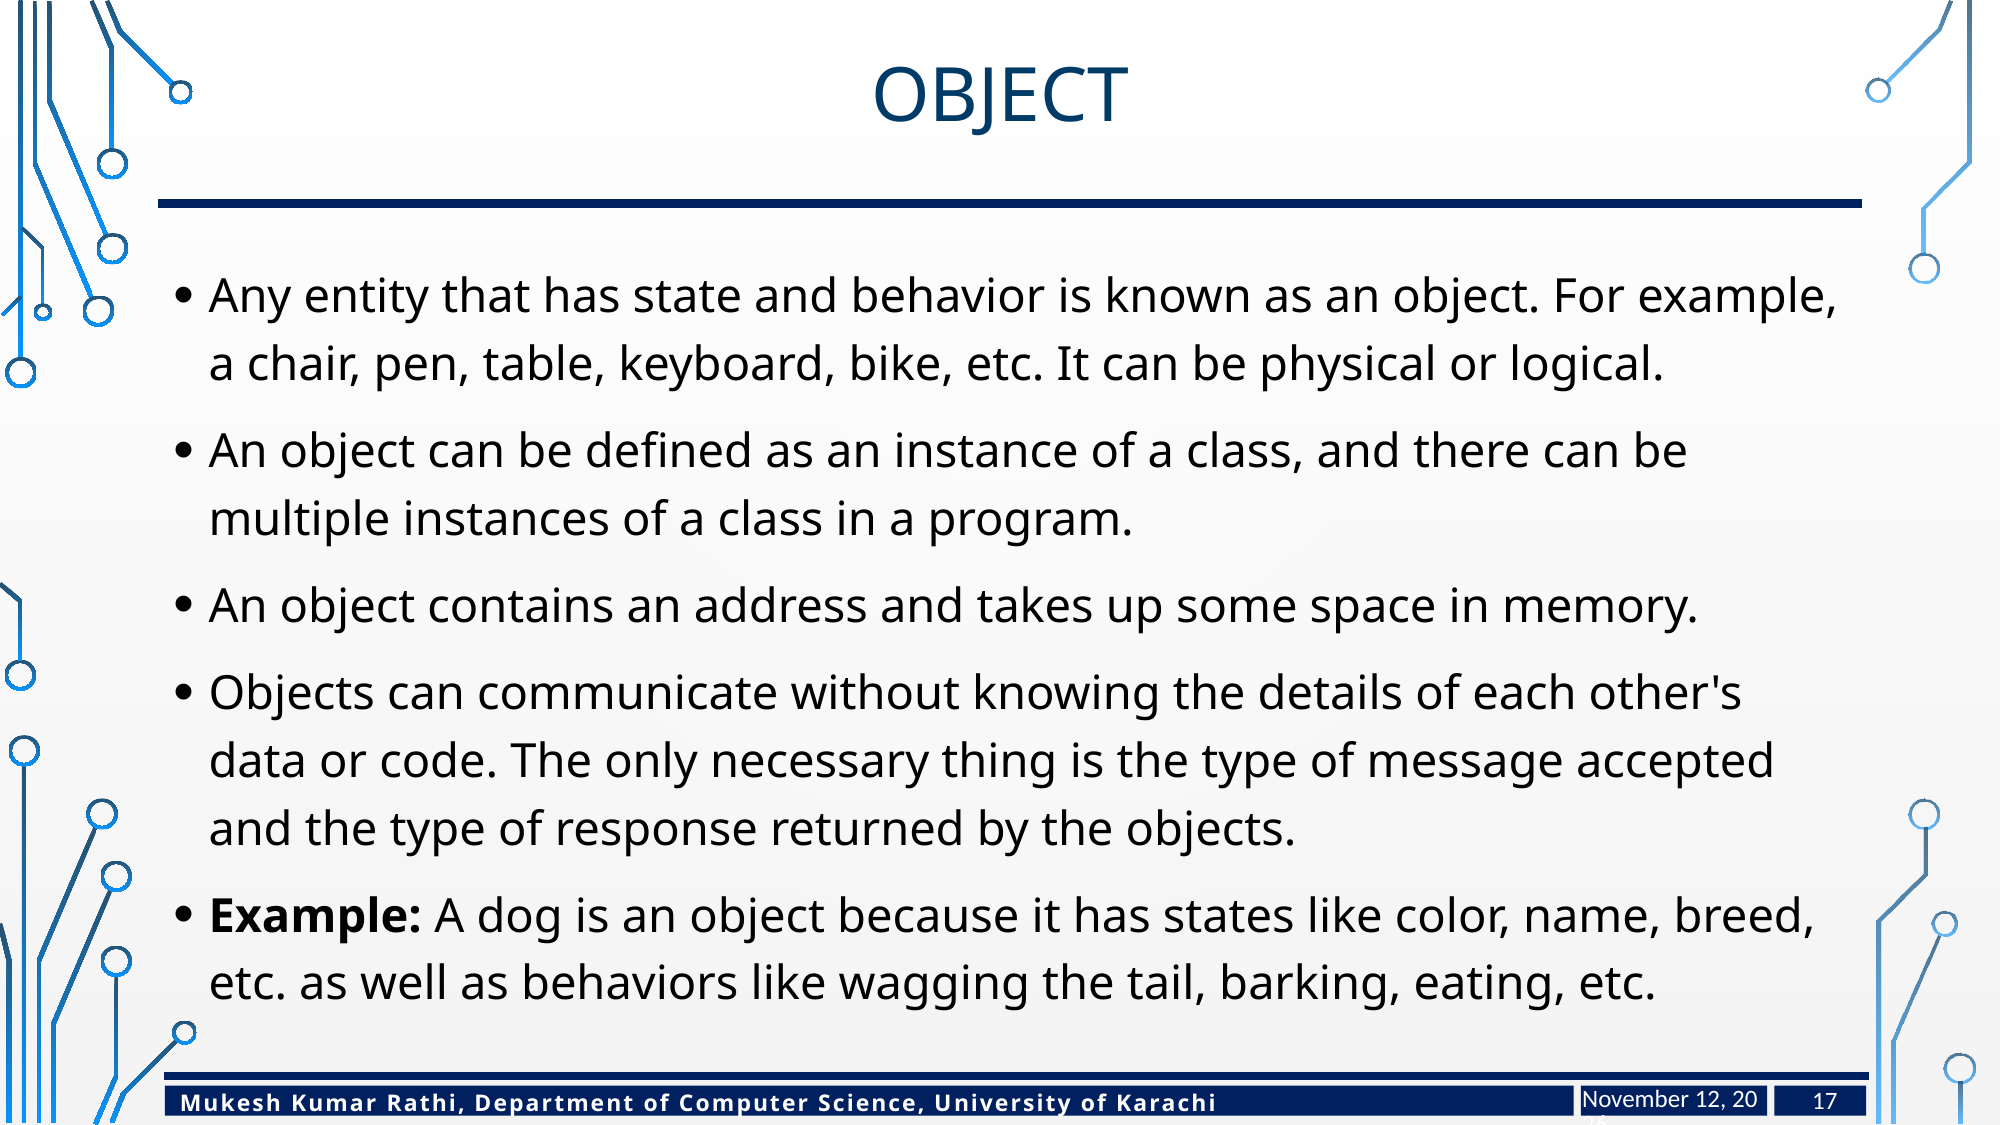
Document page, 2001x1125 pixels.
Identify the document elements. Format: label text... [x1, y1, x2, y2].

list Any entity that has state and behavior is known as an object. For example, a chair, pen, table, keyboard, bike, etc. It can be physical or logical. An object can be defined as an instance of a class, and there can be multiple instances of a class in a program. An object contains an address and takes up some space in memory. Objects can communicate without knowing the details of each other's data or code. The only necessary thing is the type of message accepted and the type of response returned by the objects. Example: A dog is an object because it has states like color, name, breed, etc. as well as behaviors like wagging the tail, barking, eating, etc. [158, 246, 1863, 1058]
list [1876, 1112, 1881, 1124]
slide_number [1582, 1080, 1764, 1115]
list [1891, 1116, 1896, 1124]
slide_number 17 [1778, 1083, 1871, 1115]
title Object [158, 11, 1863, 184]
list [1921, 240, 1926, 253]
